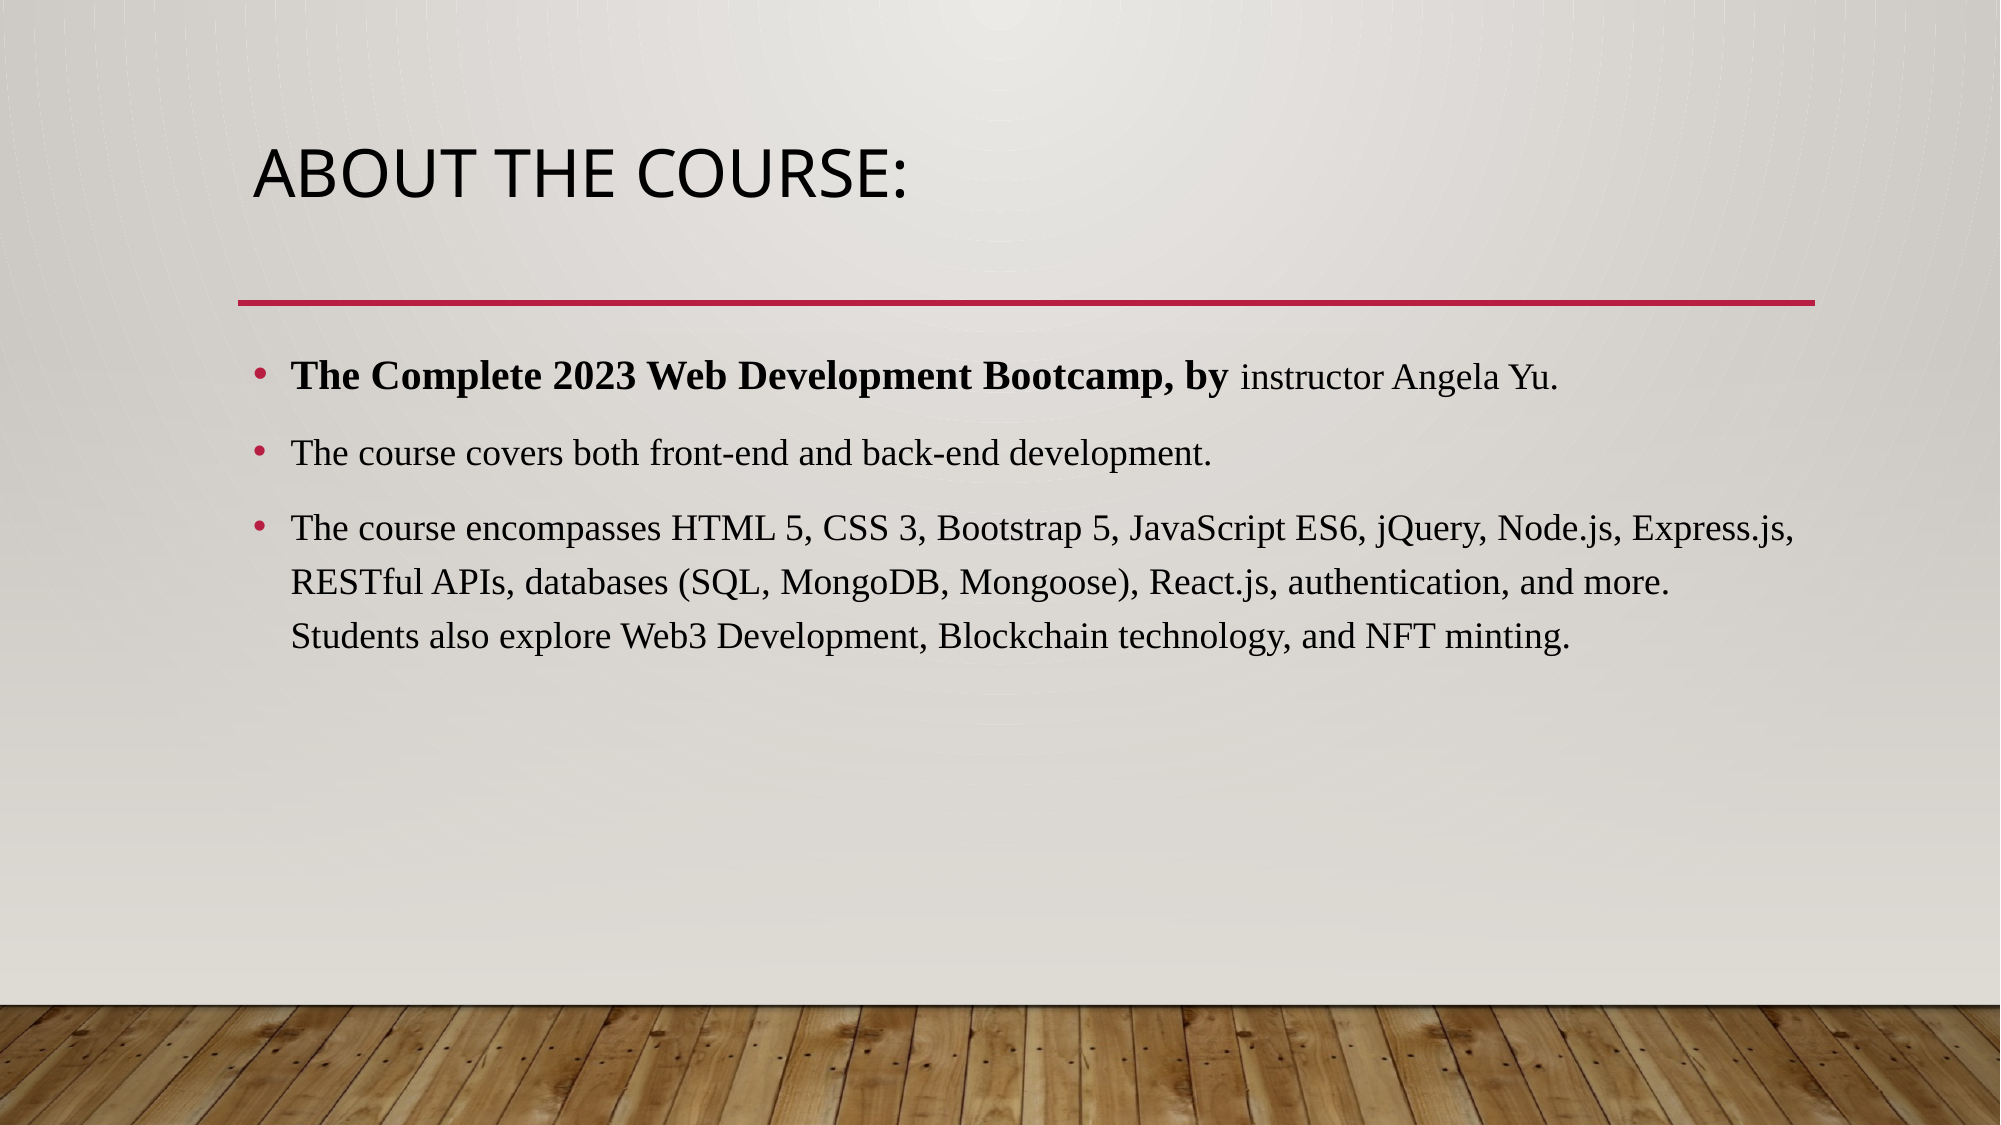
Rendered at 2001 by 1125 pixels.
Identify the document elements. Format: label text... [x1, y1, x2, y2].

list The Complete 2023 Web Development Bootcamp, by instructor Angela Yu. The course covers both front-end and back-end development. The course encompasses HTML 5, CSS 3, Bootstrap 5, JavaScript ES6, jQuery, Node.js, Express.js, RESTful APIs, databases (SQL, MongoDB, Mongoose), React.js, authentication, and more. Students also explore Web3 Development, Blockchain technology, and NFT minting. [238, 330, 1814, 897]
title About the course: [238, 131, 1814, 305]
picture [0, 1005, 2000, 1125]
